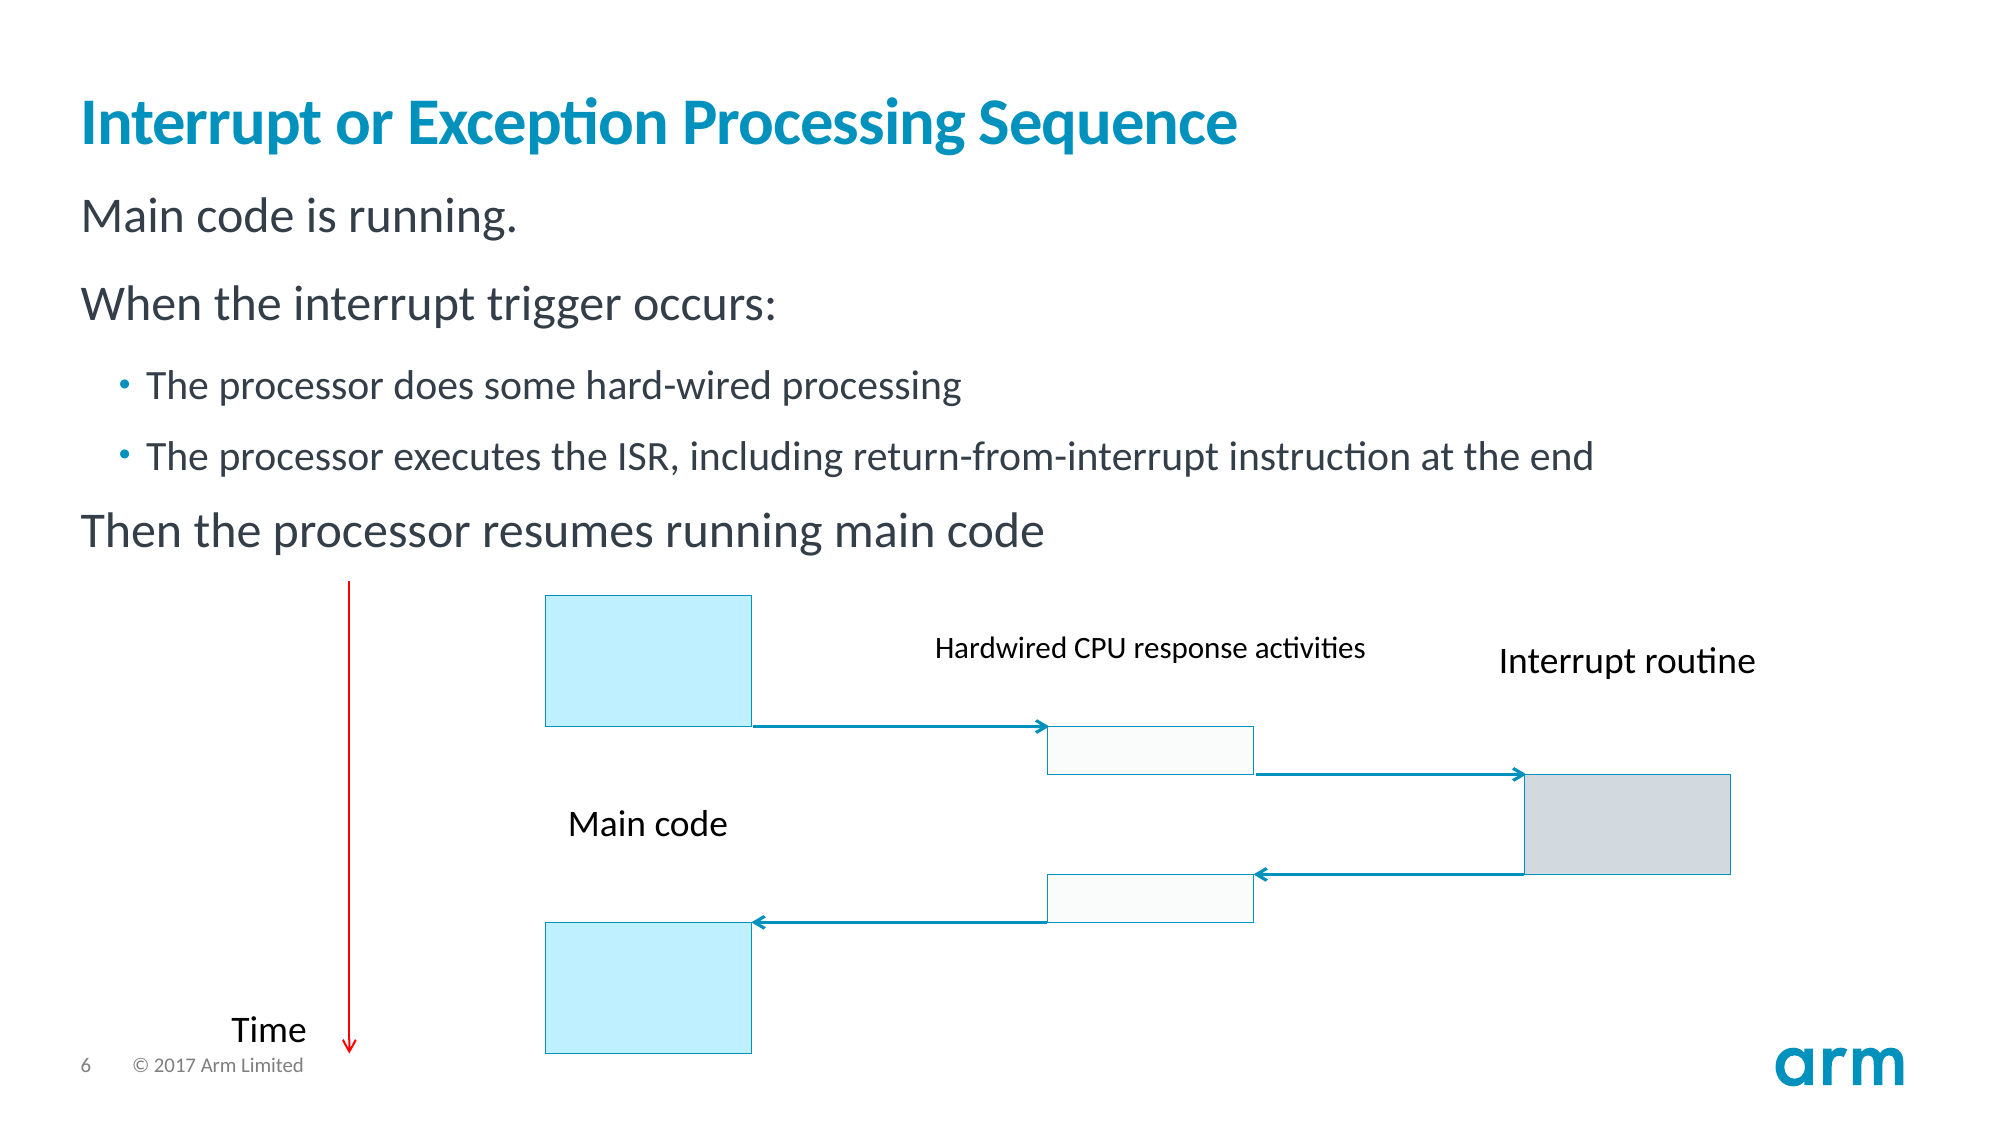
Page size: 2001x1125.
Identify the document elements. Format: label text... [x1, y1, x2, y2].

title Interrupt or Exception Processing Sequence [80, 48, 1915, 158]
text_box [228, 580, 1772, 1054]
list Main code is running. When the interrupt trigger occurs: The processor does some hard-wired processing The processor executes the ISR, including return-from-interrupt instruction at the end Then the processor resumes running main code [80, 189, 1853, 529]
